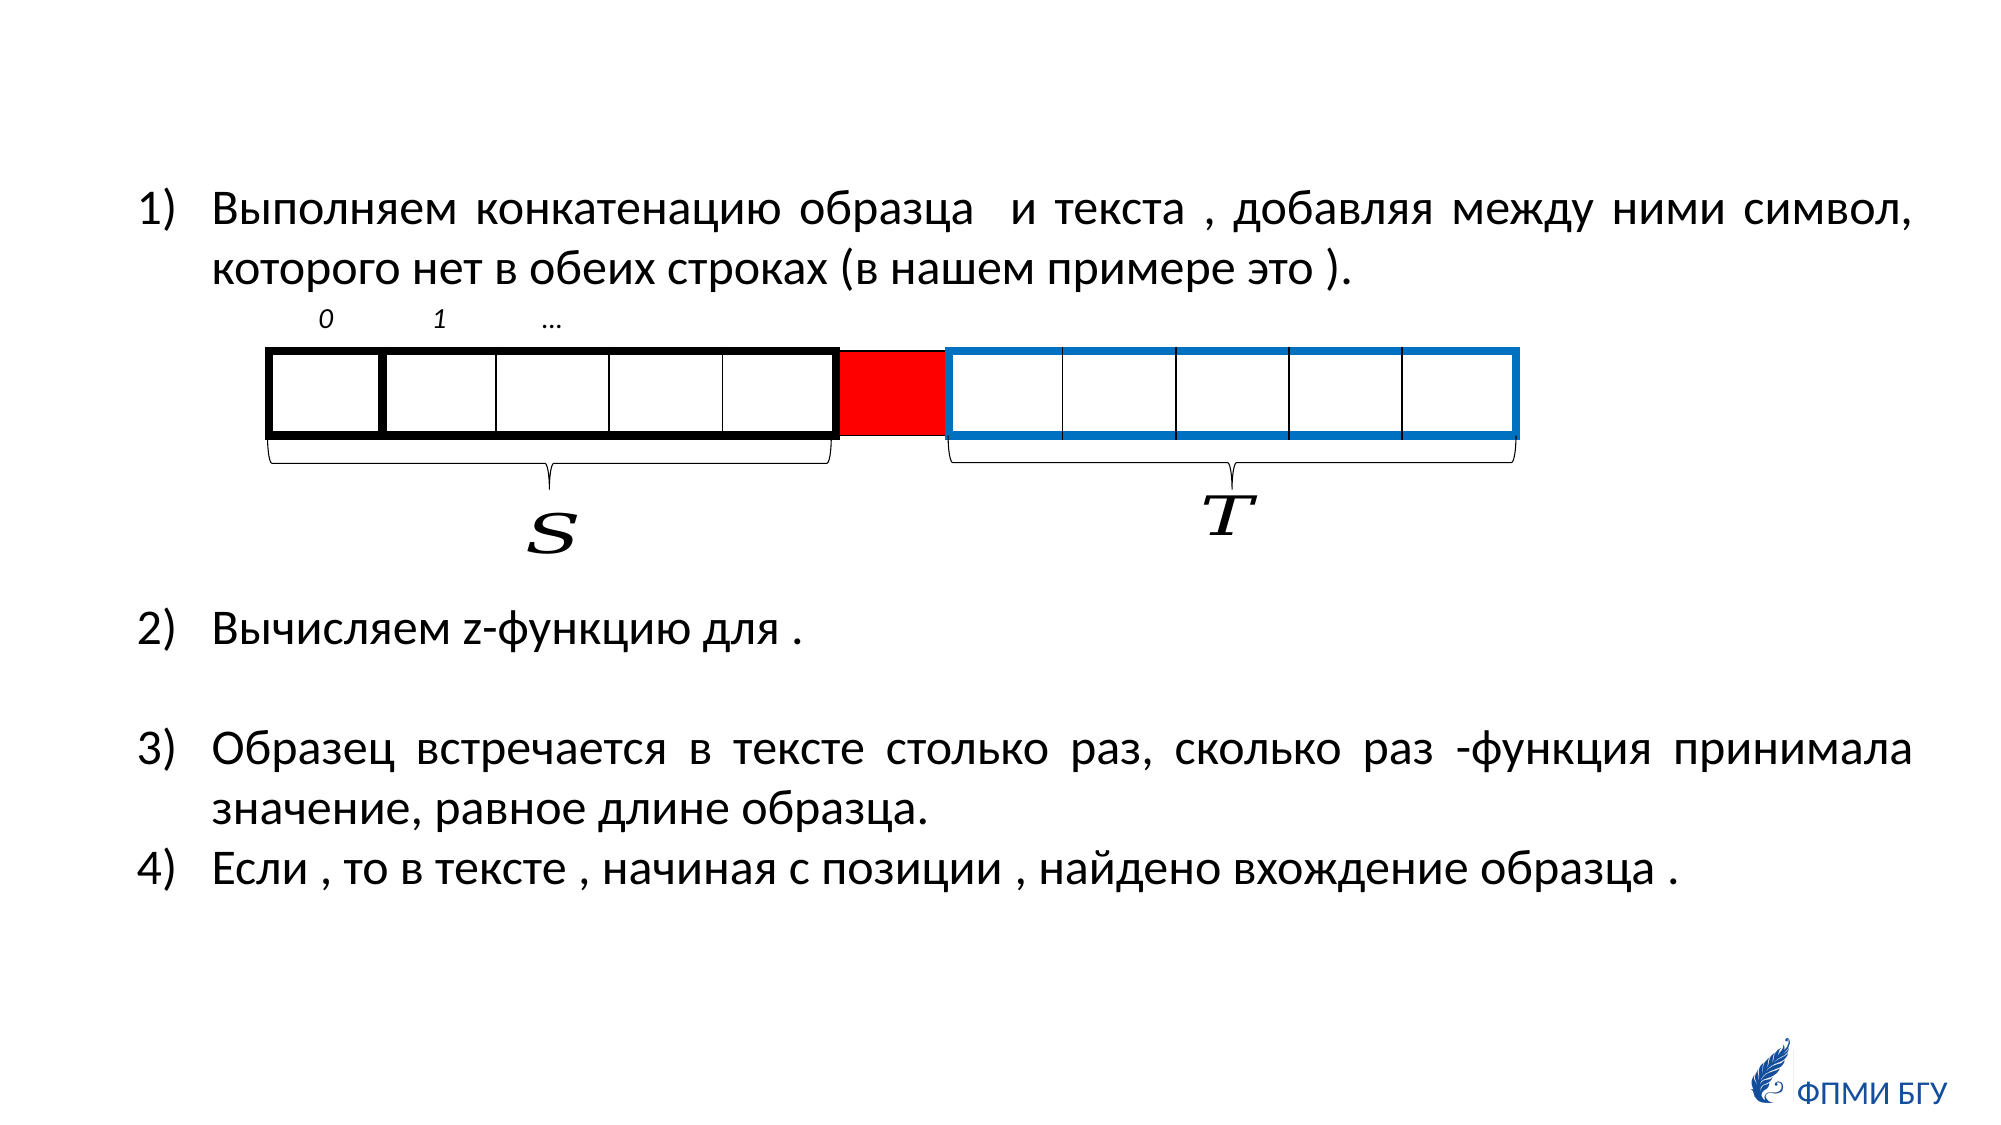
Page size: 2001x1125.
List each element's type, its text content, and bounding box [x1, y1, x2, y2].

picture [1750, 1038, 1794, 1103]
text_box [947, 435, 1517, 490]
text_box [267, 437, 832, 490]
text_box ФПМИ БГУ [1787, 1071, 1958, 1112]
